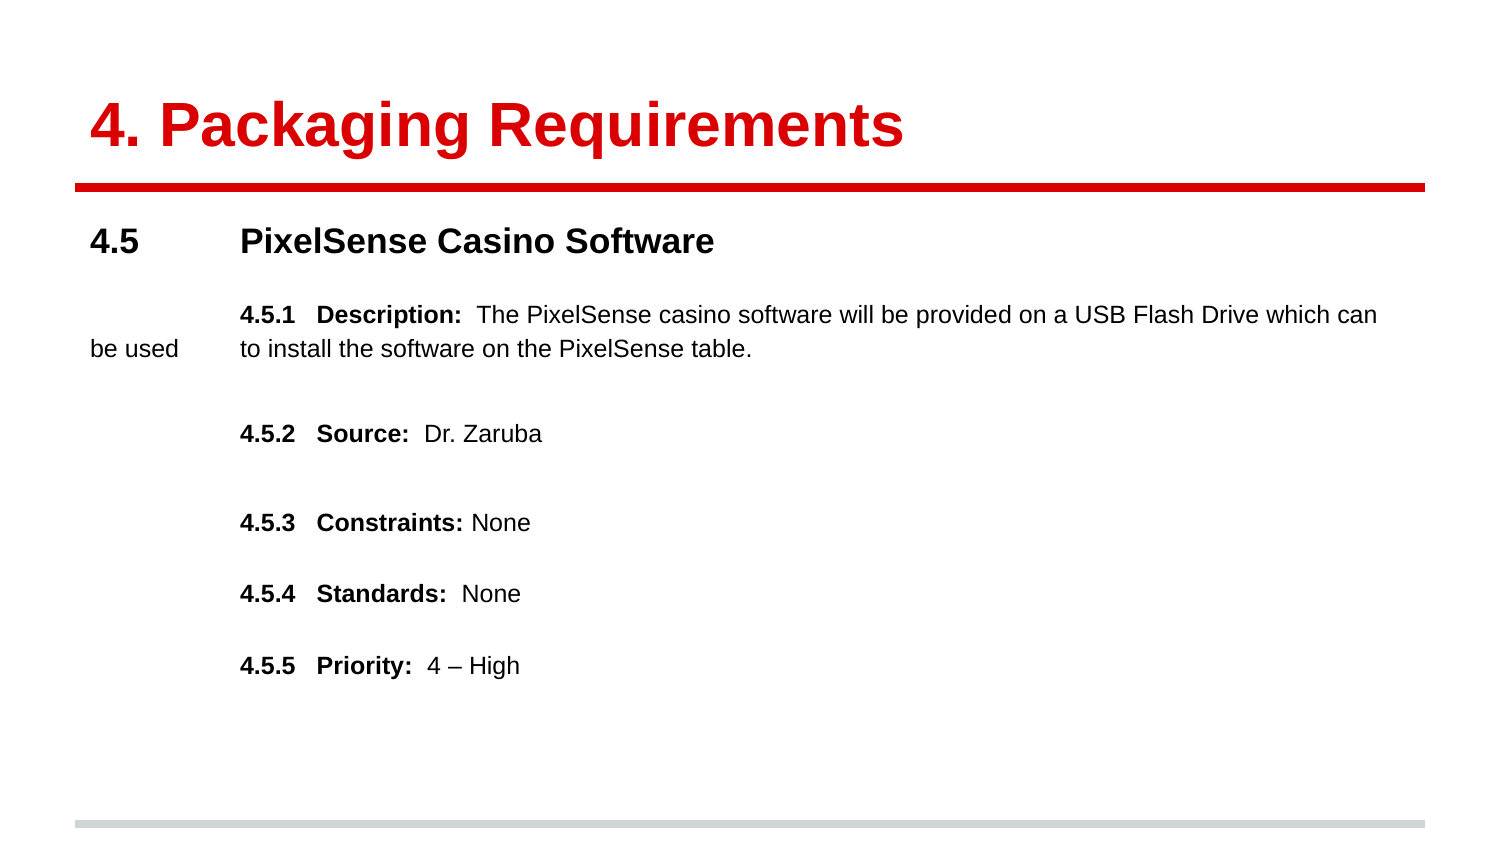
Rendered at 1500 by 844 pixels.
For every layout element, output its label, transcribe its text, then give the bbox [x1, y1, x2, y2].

list 4.5 PixelSense Casino Software 4.5.1 Description: The PixelSense casino software will be provided on a USB Flash Drive which can be used to install the software on the PixelSense table. 4.5.2 Source: Dr. Zaruba 4.5.3 Constraints: None 4.5.4 Standards: None 4.5.5 Priority: 4 – High [75, 196, 1425, 808]
title 4. Packaging Requirements [75, 33, 1425, 175]
